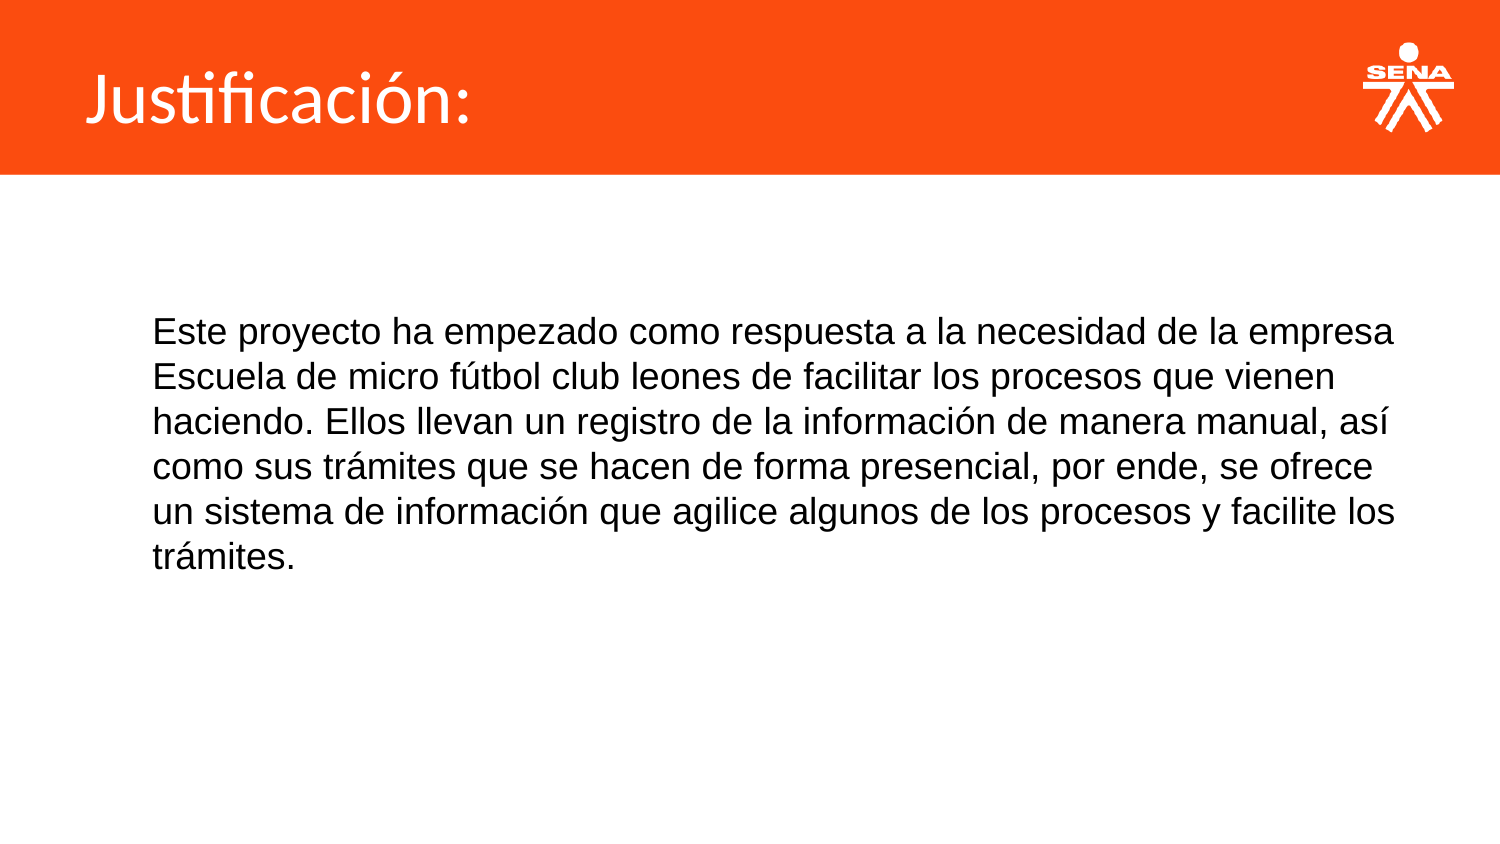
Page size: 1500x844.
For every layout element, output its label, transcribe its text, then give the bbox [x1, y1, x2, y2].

text_box Justificación: [70, 41, 494, 147]
picture [0, 0, 1500, 844]
text_box Este proyecto ha empezado como respuesta a la necesidad de la empresa Escuela de micro fútbol club leones de facilitar los procesos que vienen haciendo. Ellos llevan un registro de la información de manera manual, así como sus trámites que se hacen de forma presencial, por ende, se ofrece un sistema de información que agilice algunos de los procesos y facilite los trámites. [137, 299, 1428, 844]
